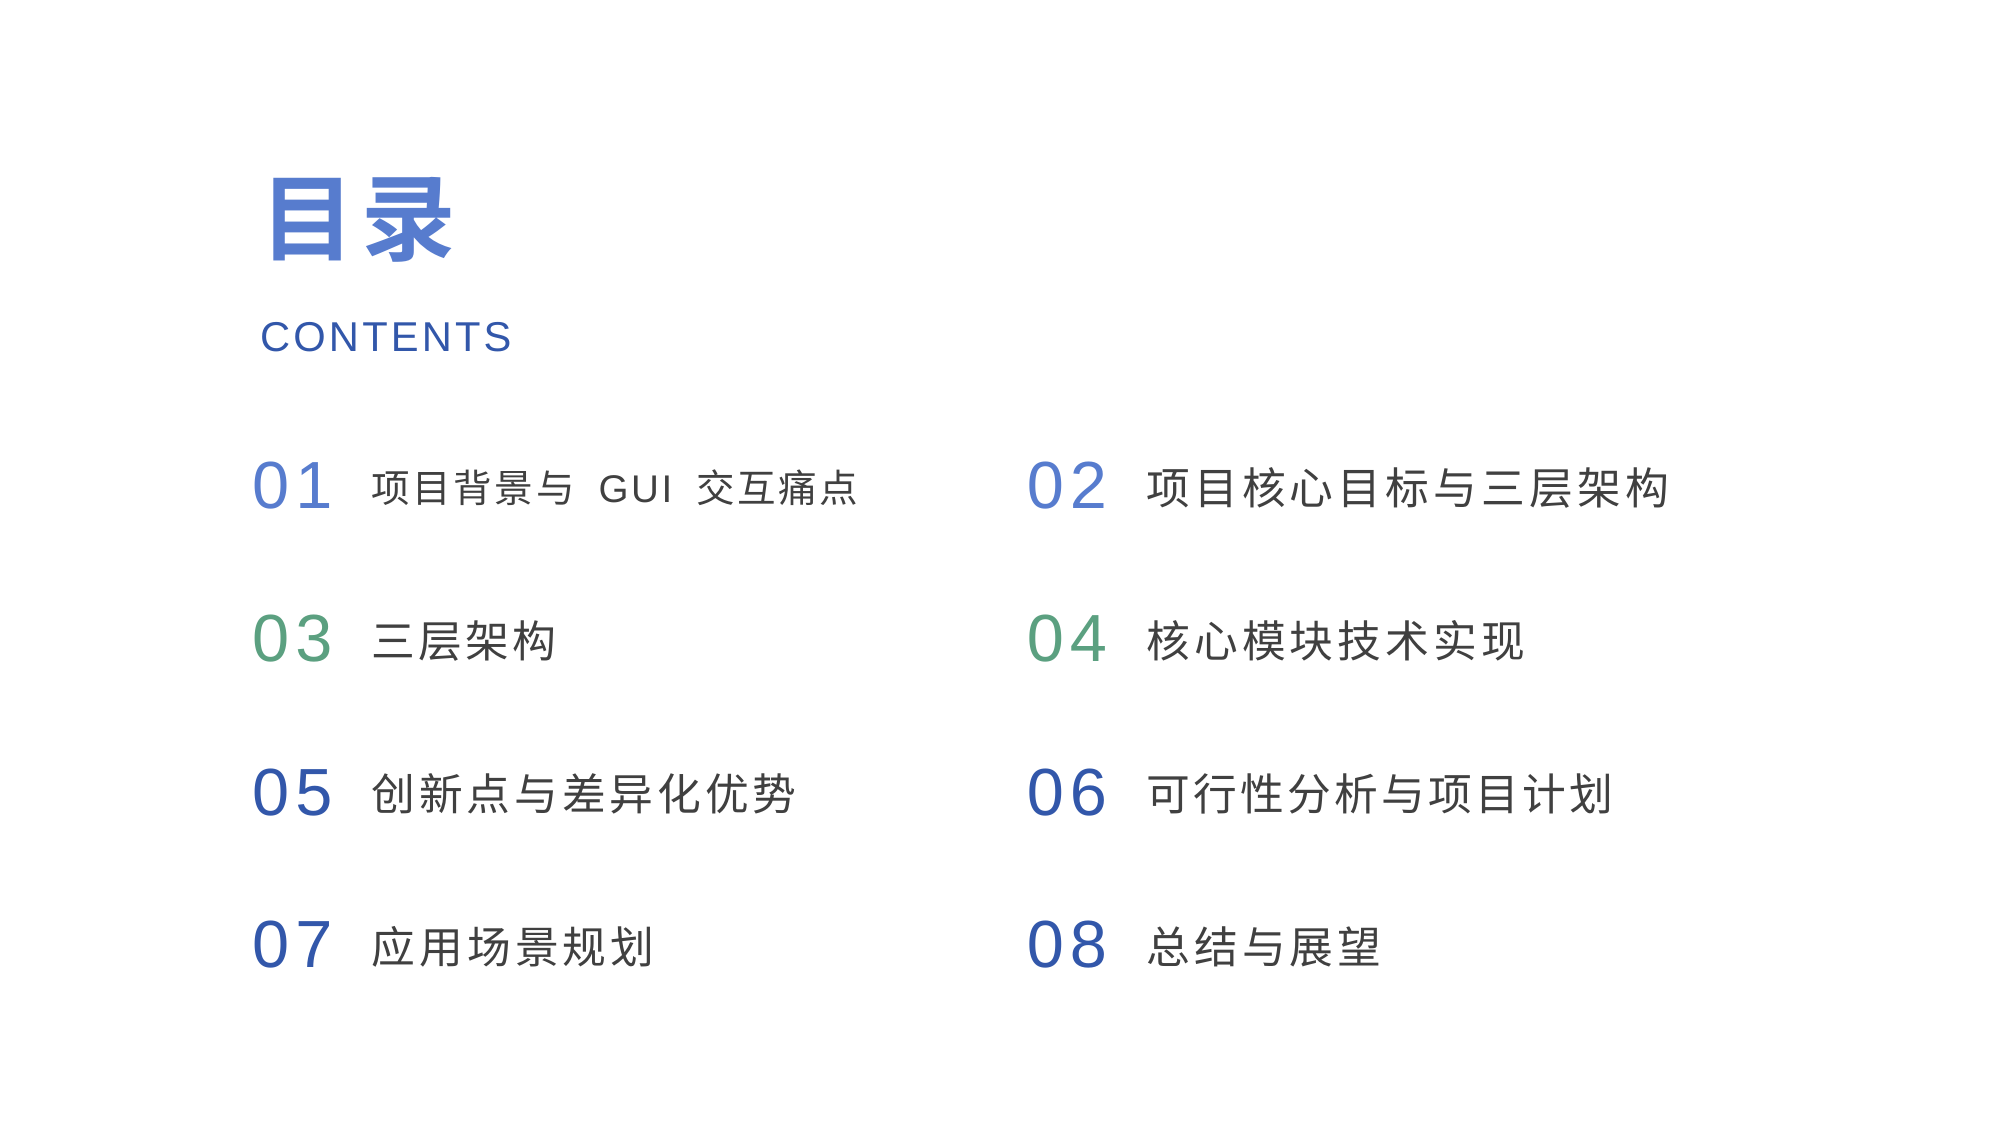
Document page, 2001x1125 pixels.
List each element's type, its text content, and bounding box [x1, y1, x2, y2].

text_box 核心模块技术实现 [1131, 582, 1712, 696]
text_box 项目核心目标与三层架构 [1131, 429, 1712, 543]
text_box 目录 [245, 136, 539, 289]
text_box CONTENTS [245, 292, 539, 374]
text_box 04 [1018, 596, 1116, 682]
text_box 03 [243, 596, 341, 682]
text_box 总结与展望 [1131, 887, 1712, 1002]
text_box 08 [1018, 902, 1116, 988]
text_box 07 [243, 902, 341, 988]
text_box 项目背景与 GUI 交互痛点 [356, 429, 937, 543]
text_box 05 [243, 749, 341, 835]
text_box 创新点与差异化优势 [356, 735, 937, 849]
text_box 可行性分析与项目计划 [1131, 735, 1712, 849]
text_box 02 [1018, 443, 1116, 529]
text_box 01 [243, 443, 341, 529]
text_box 三层架构 [356, 582, 937, 696]
text_box 06 [1018, 749, 1116, 835]
text_box 应用场景规划 [356, 887, 937, 1002]
